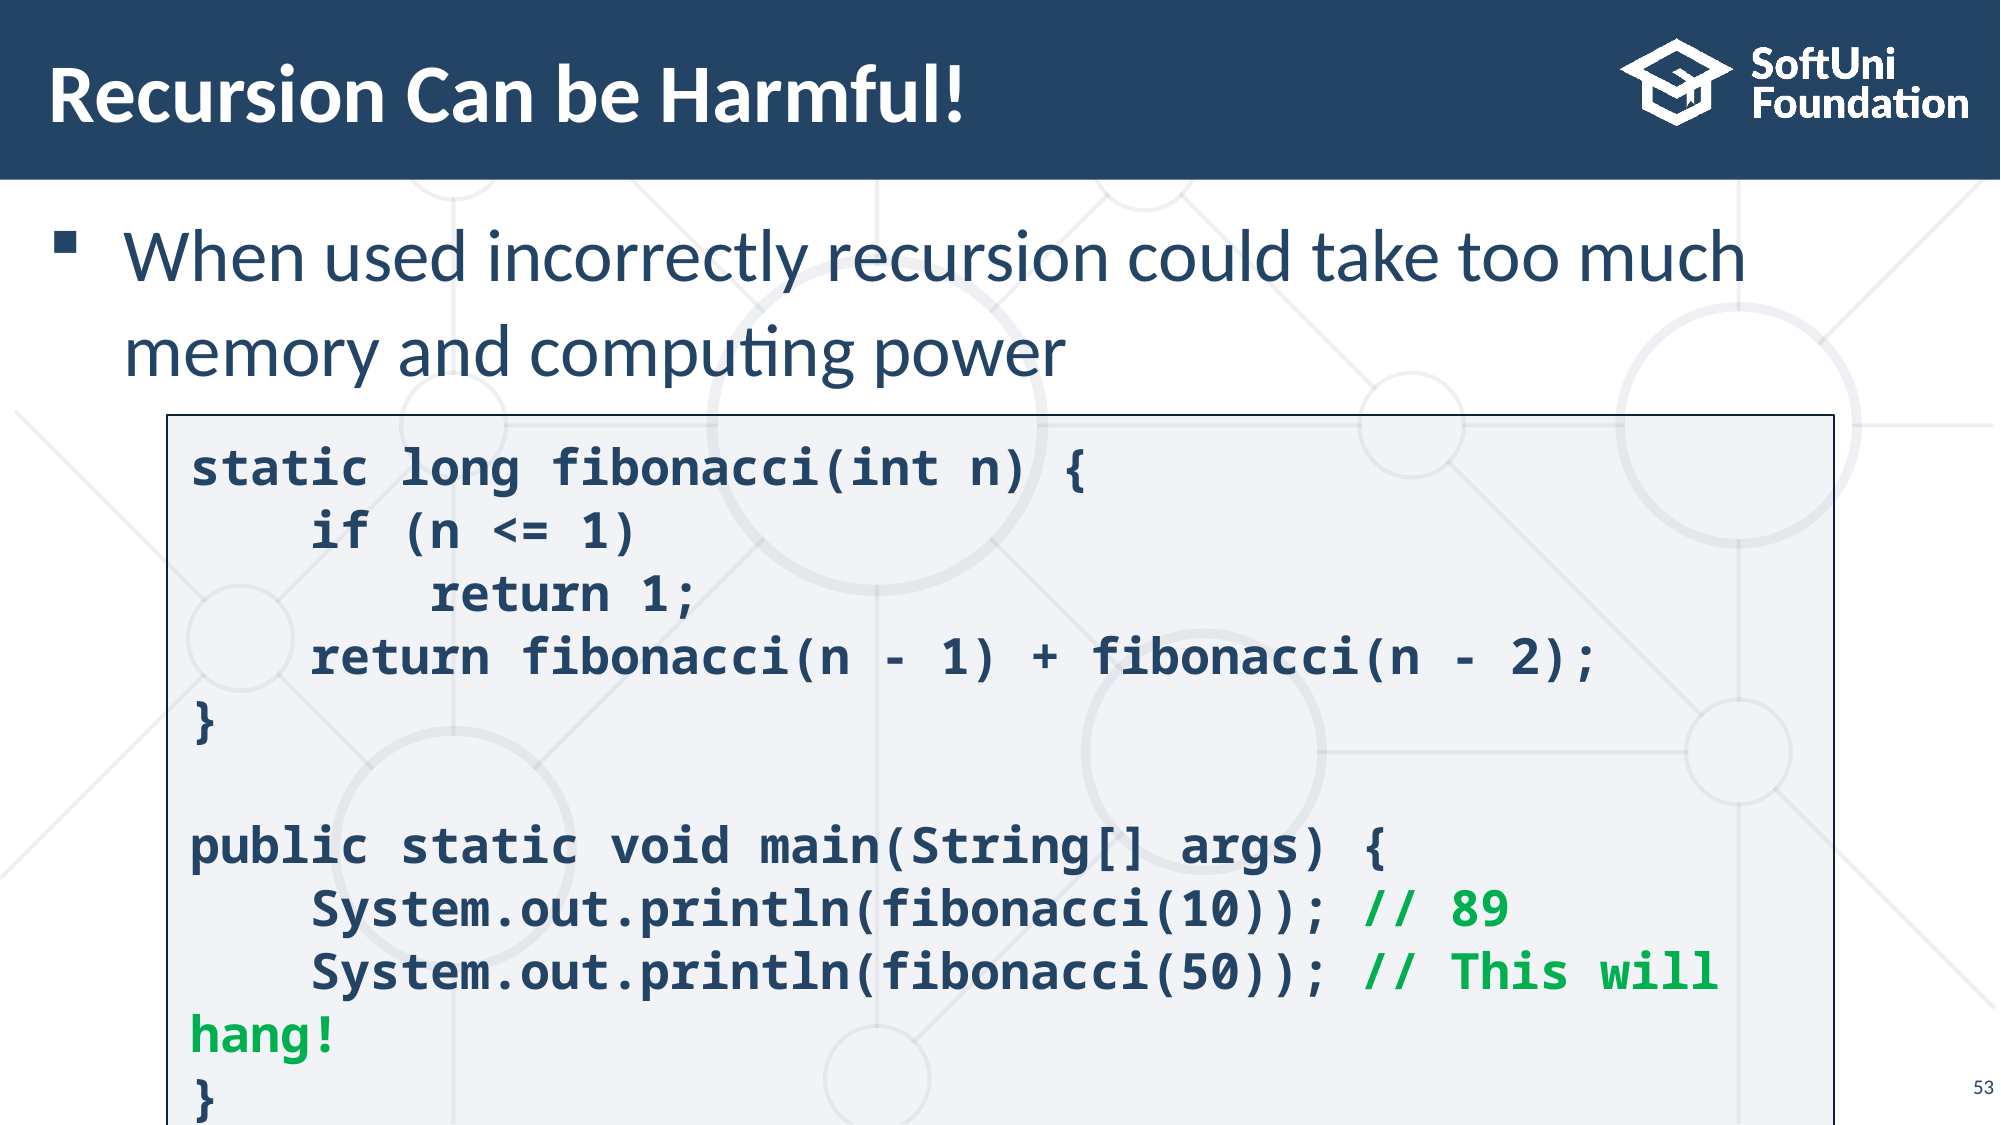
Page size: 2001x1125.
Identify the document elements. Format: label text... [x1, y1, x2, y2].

picture [1619, 38, 1968, 126]
slide_number 53 [1929, 1070, 2000, 1103]
title Recursion Can be Harmful! [31, 16, 1591, 162]
text_box static long fibonacci(int n) { if (n <= 1) return 1; return fibonacci(n - 1) + fibonacci(n - 2); } public static void main(String[] args) { System.out.println(fibonacci(10)); // 89 System.out.println(fibonacci(50)); // This will hang! } [166, 414, 1835, 1125]
list When used incorrectly recursion could take too much memory and computing power [31, 196, 1970, 1050]
